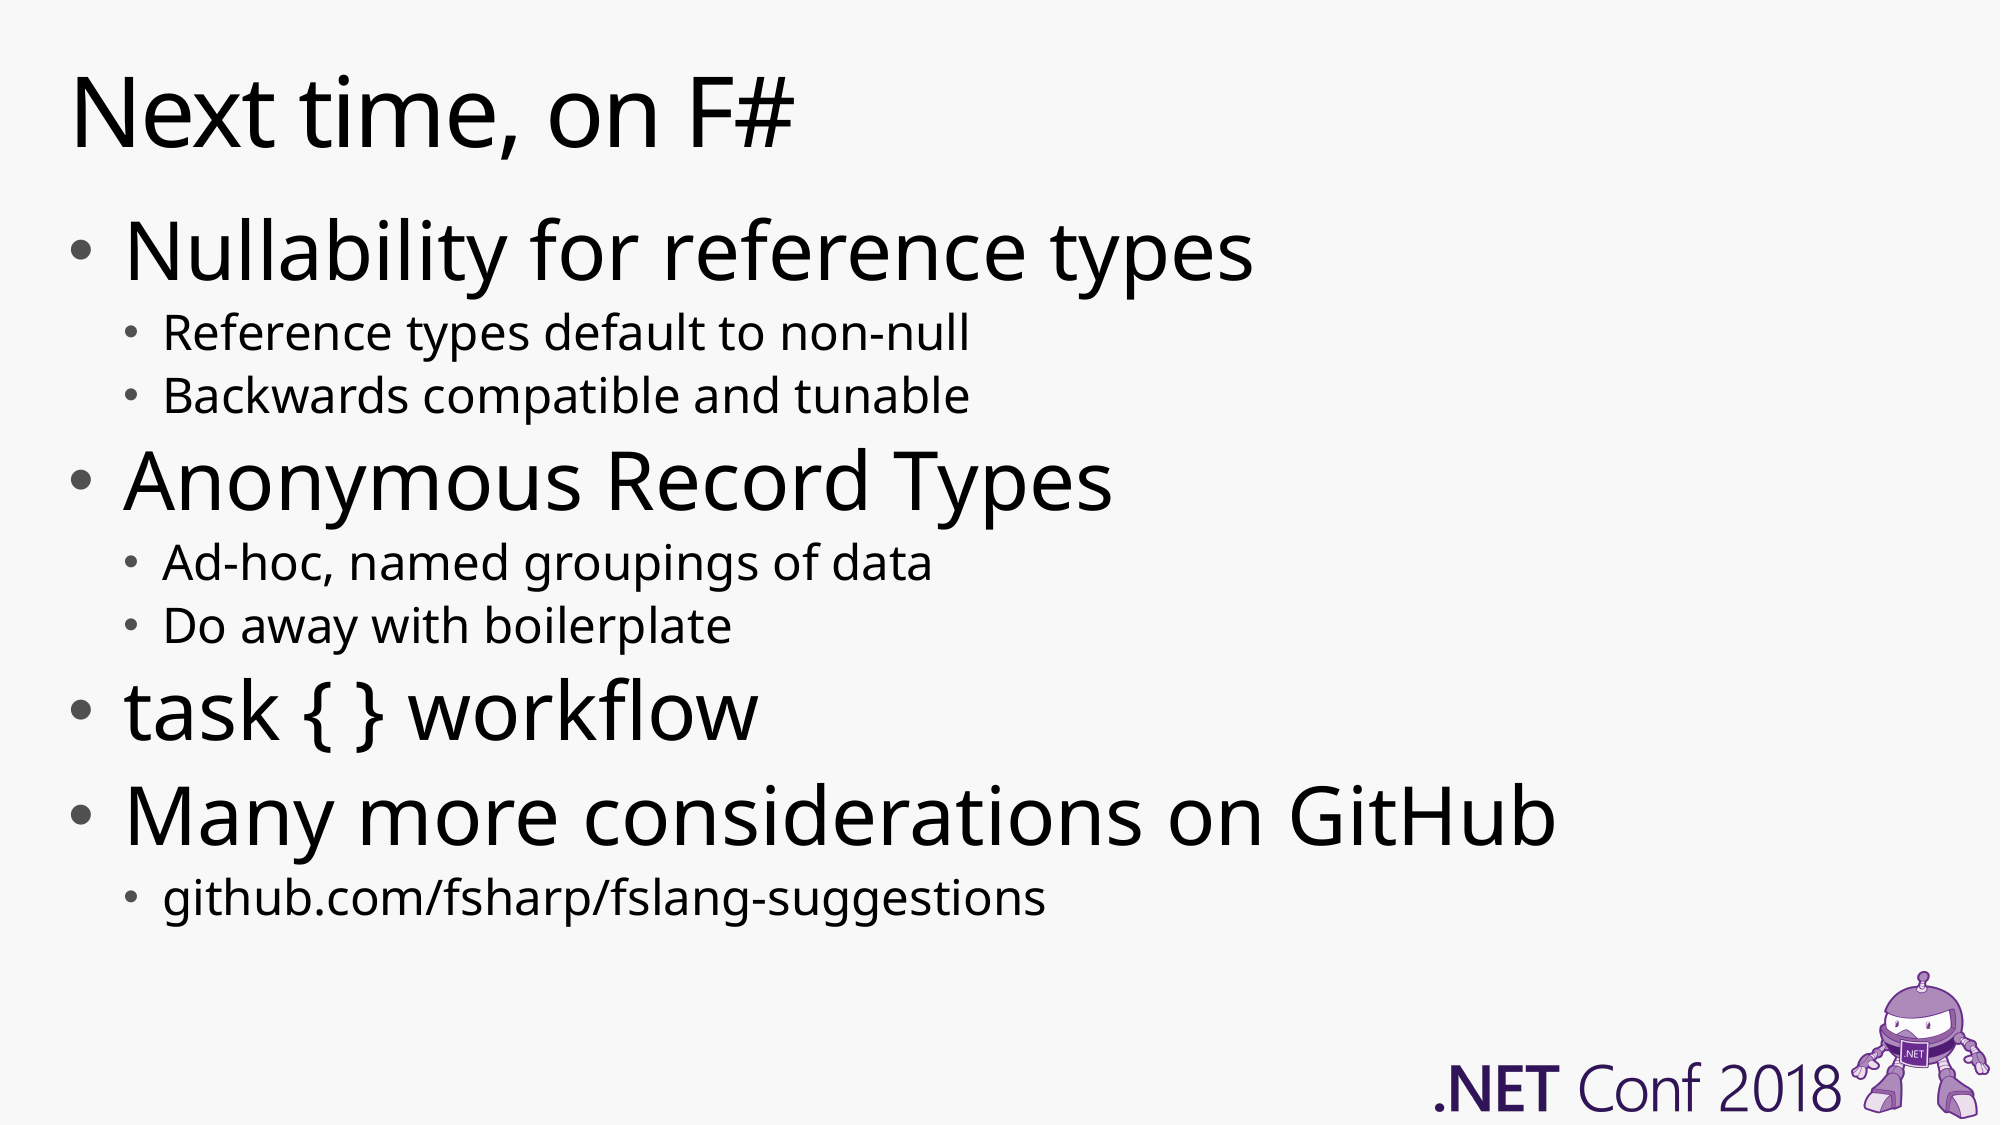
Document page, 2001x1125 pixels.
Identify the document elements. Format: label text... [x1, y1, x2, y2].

picture [1435, 1062, 1841, 1112]
picture [1851, 971, 1990, 1119]
list Nullability for reference types Reference types default to non-null Backwards compatible and tunable Anonymous Record Types Ad-hoc, named groupings of data Do away with boilerplate task { } workflow Many more considerations on GitHub github.com/fsharp/fslang-suggestions [44, 196, 1956, 1033]
title Next time, on F# [44, 47, 1957, 196]
